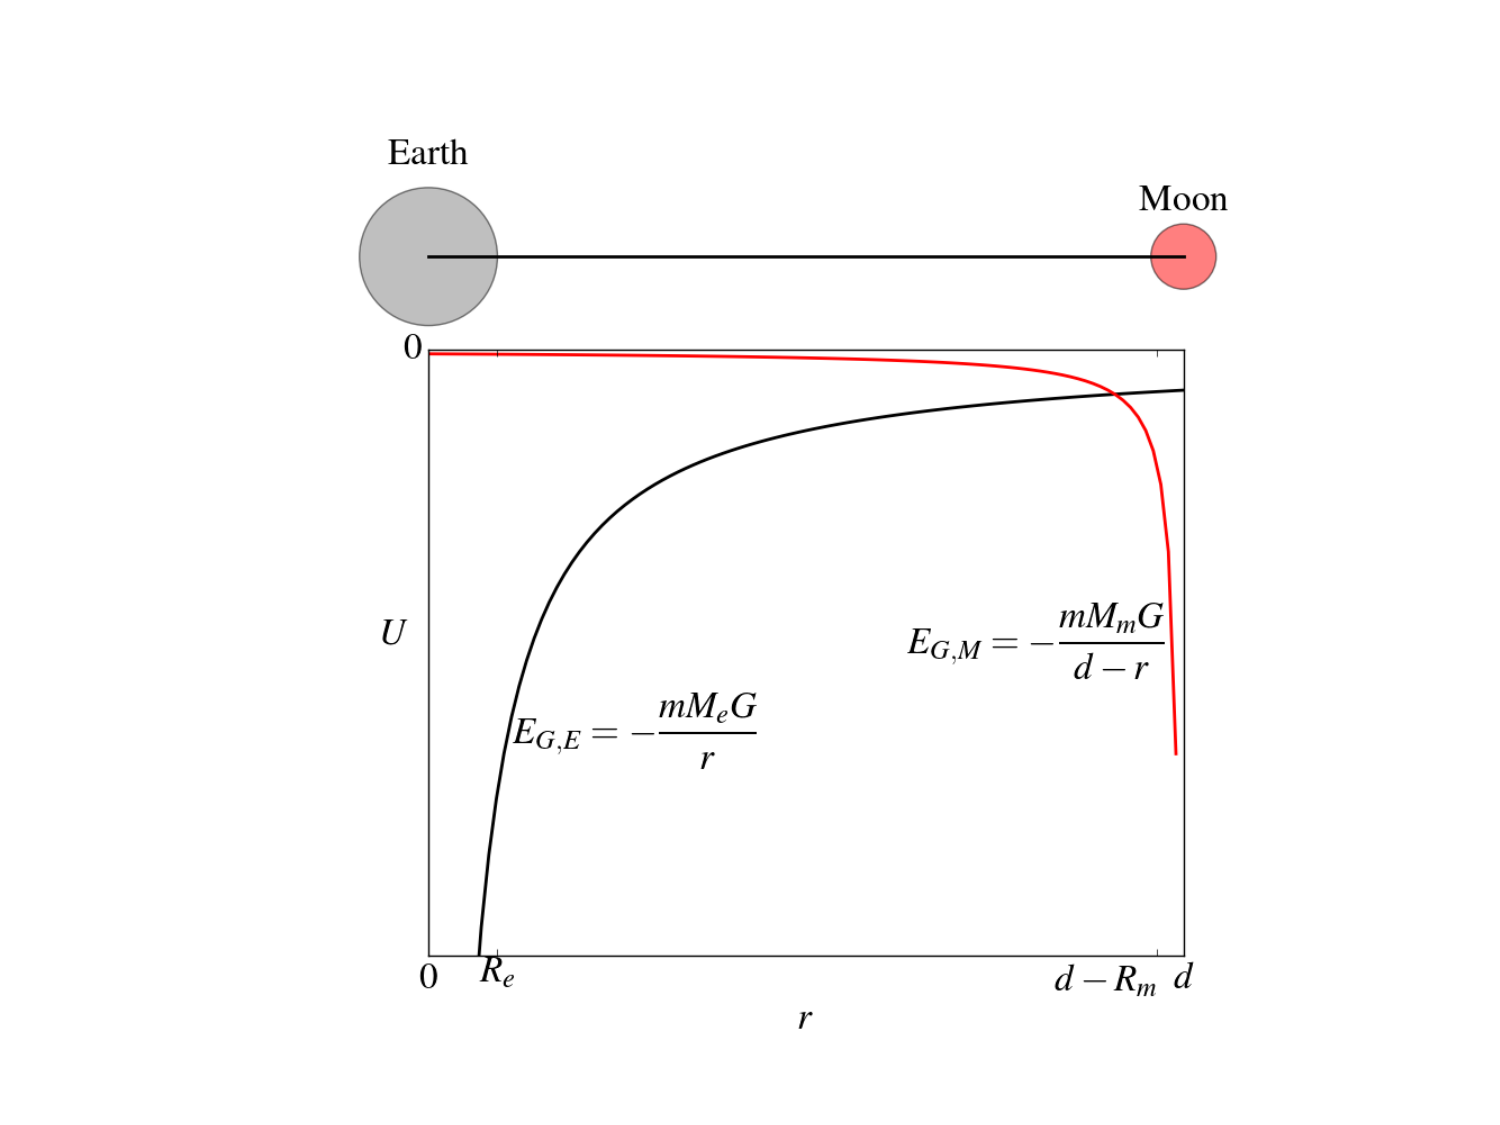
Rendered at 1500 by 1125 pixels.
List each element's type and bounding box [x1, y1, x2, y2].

picture [297, 117, 1230, 1050]
